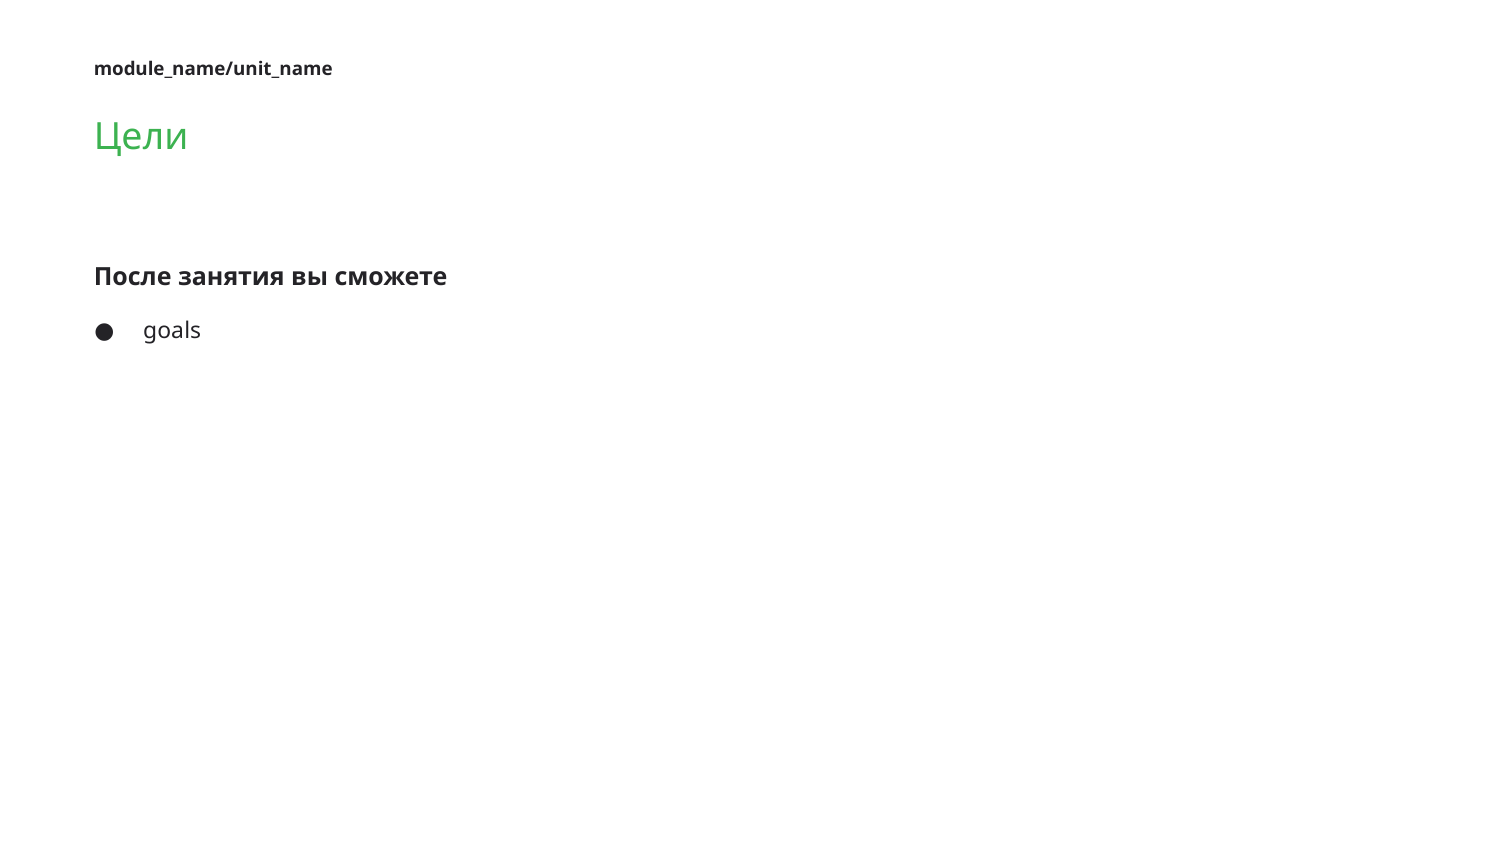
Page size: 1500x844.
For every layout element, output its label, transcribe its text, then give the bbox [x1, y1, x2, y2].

text_box После занятия вы сможете goals [93, 256, 750, 773]
text_box module_name/unit_name [93, 41, 914, 100]
text_box Цели [93, 100, 750, 210]
